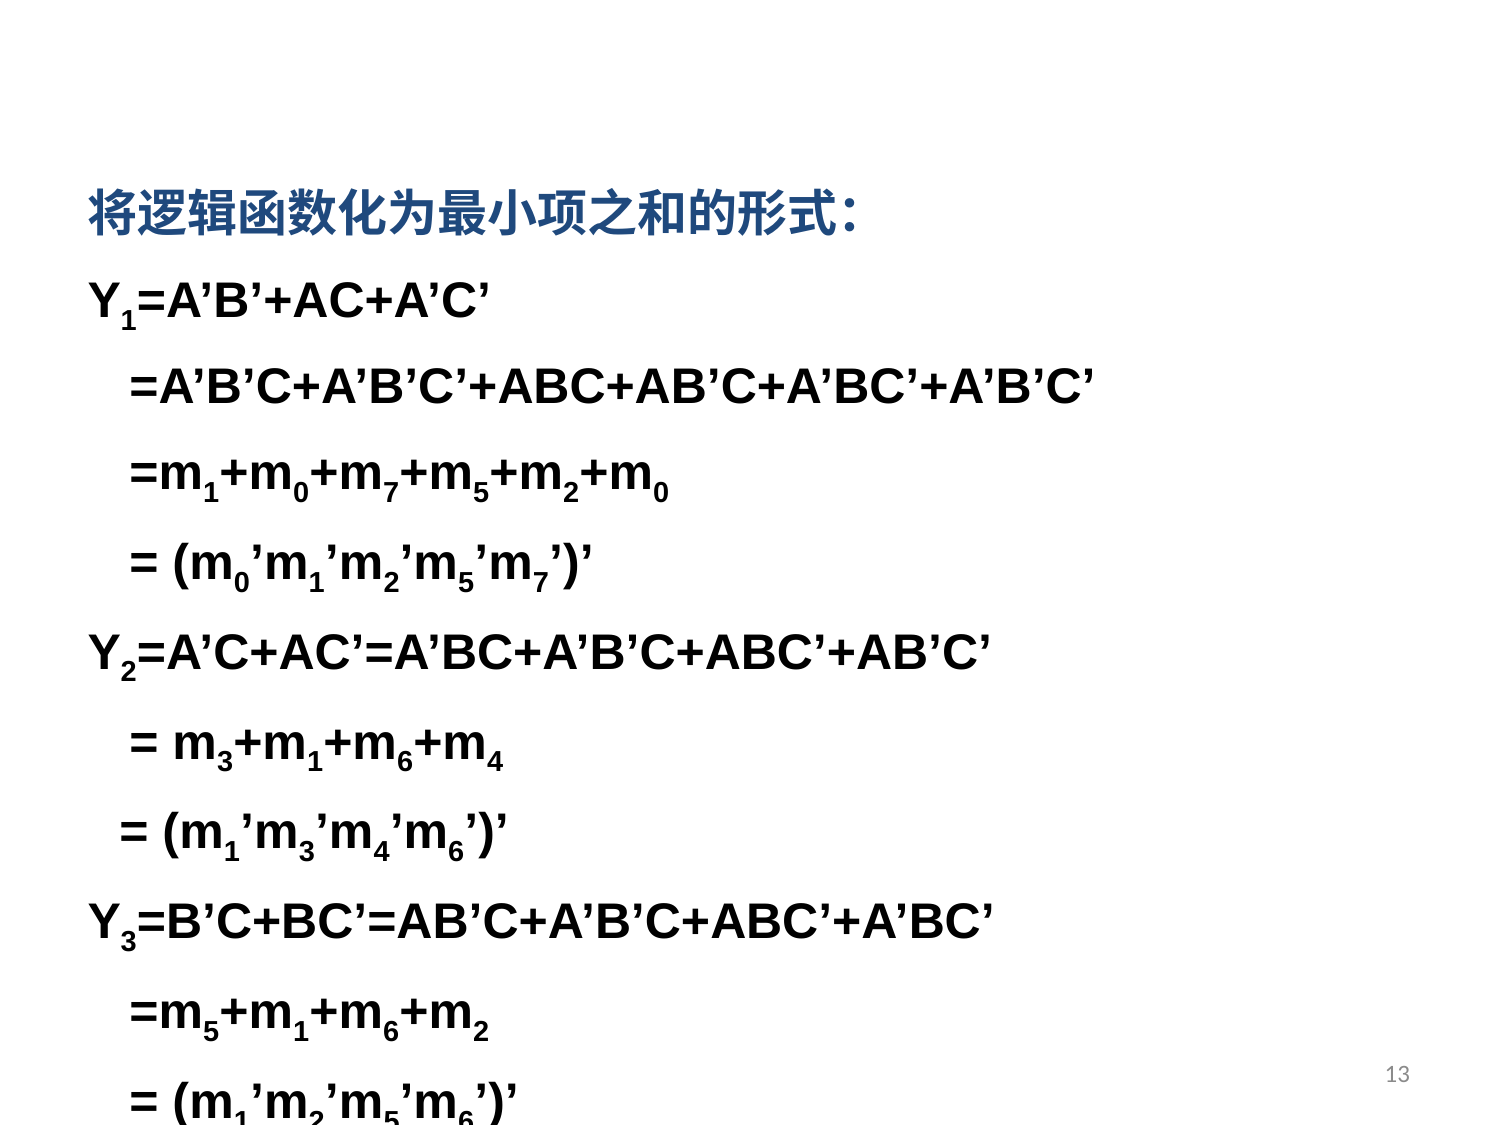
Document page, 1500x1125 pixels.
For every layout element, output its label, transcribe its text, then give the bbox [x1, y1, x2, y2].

text_box 将逻辑函数化为最小项之和的形式： Y1=A’B’+AC+A’C’ =A’B’C+A’B’C’+ABC+AB’C+A’BC’+A’B’C’ =m1+m0+m7+m5+m2+m0 = (m0’m1’m2’m5’m7’)’ Y2=A’C+AC’=A’BC+A’B’C+ABC’+AB’C’ = m3+m1+m6+m4 = (m1’m3’m4’m6’)’ Y3=B’C+BC’=AB’C+A’B’C+ABC’+A’BC’ =m5+m1+m6+m2 = (m1’m2’m5’m6’)’ [72, 178, 1452, 1125]
